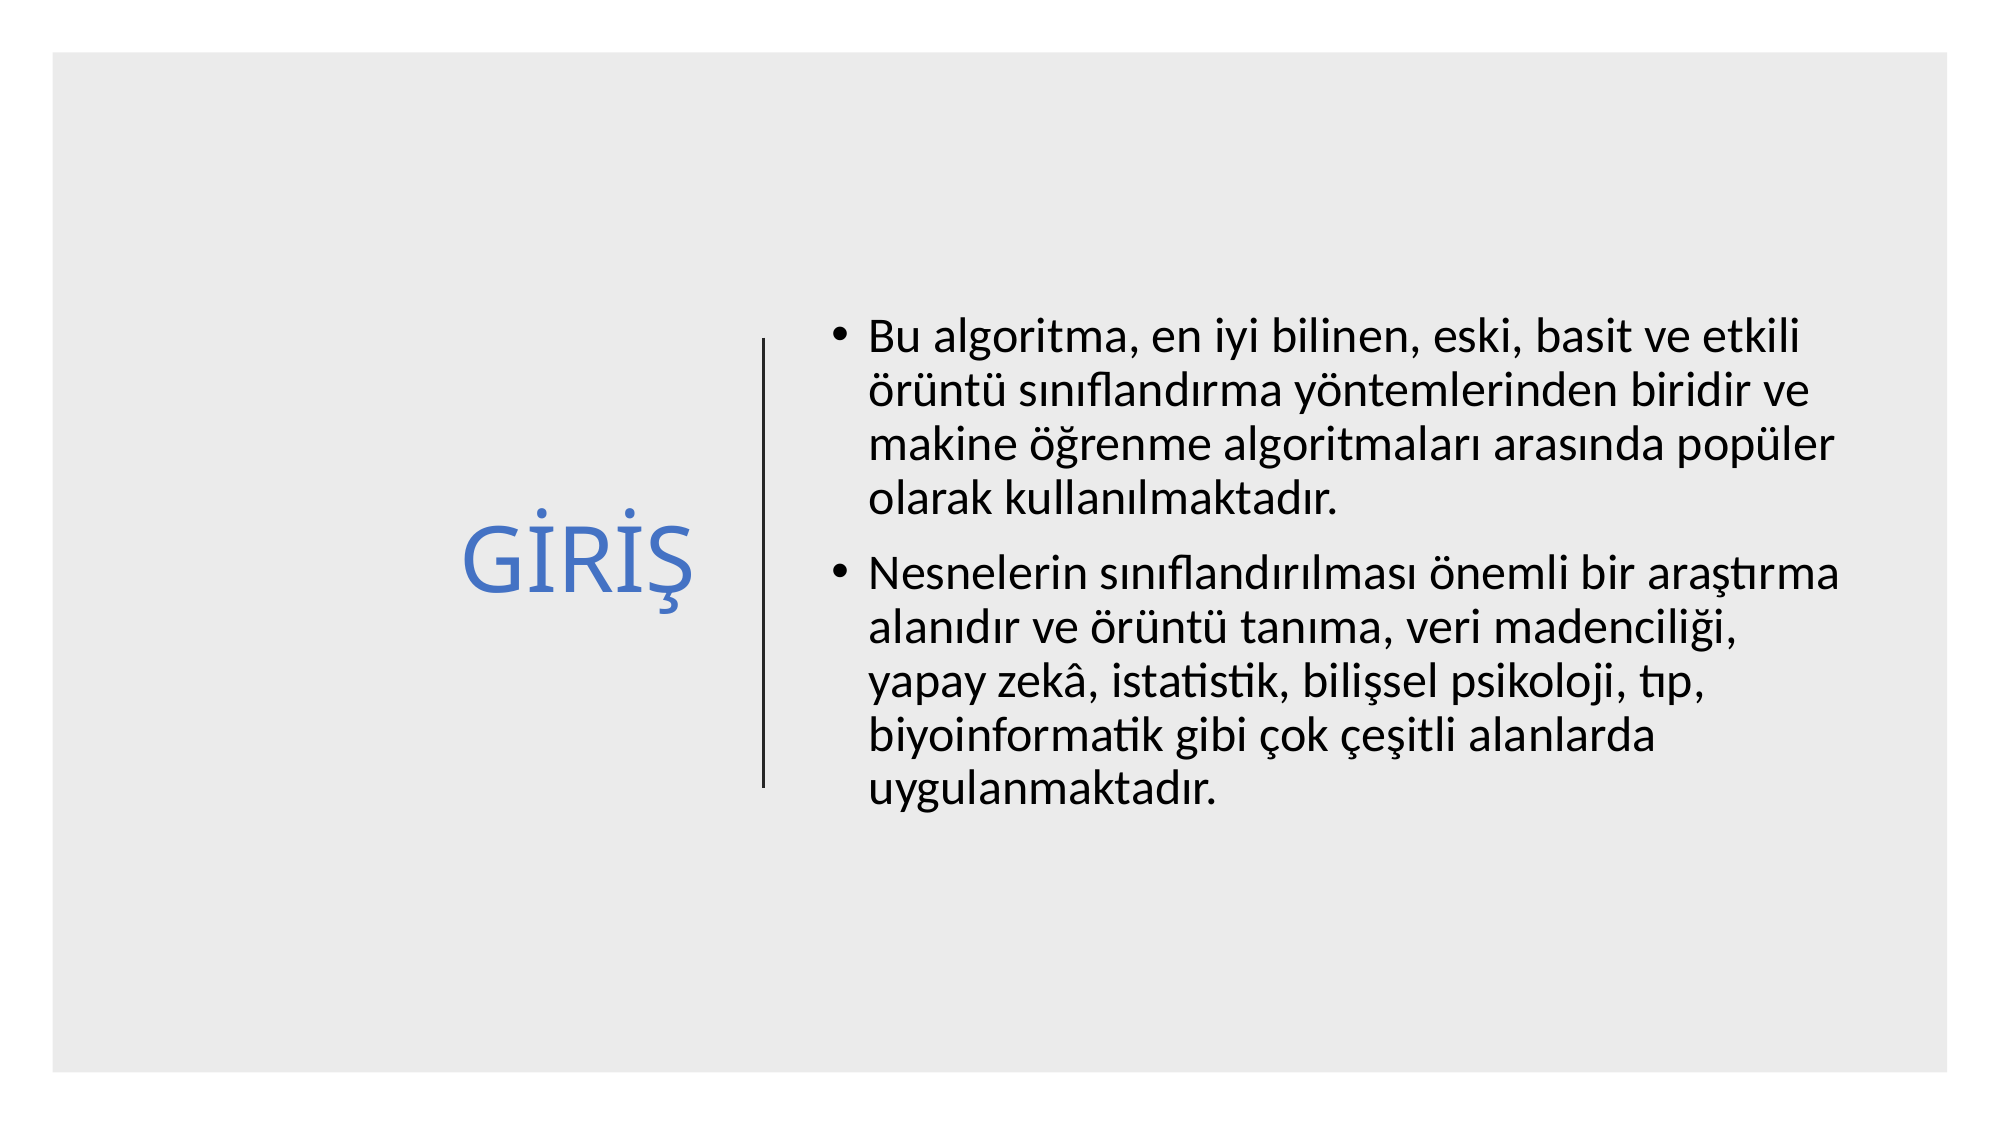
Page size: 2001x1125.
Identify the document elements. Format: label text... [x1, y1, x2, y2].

title GİRİŞ [137, 158, 711, 967]
text_box [52, 51, 1948, 1073]
list Bu algoritma, en iyi bilinen, eski, basit ve etkili örüntü sınıflandırma yöntemlerinden biridir ve makine öğrenme algoritmaları arasında popüler olarak kullanılmaktadır. Nesnelerin sınıflandırılması önemli bir araştırma alanıdır ve örüntü tanıma, veri madenciliği, yapay zekâ, istatistik, bilişsel psikoloji, tıp, biyoinformatik gibi çok çeşitli alanlarda uygulanmaktadır. [816, 158, 1863, 967]
